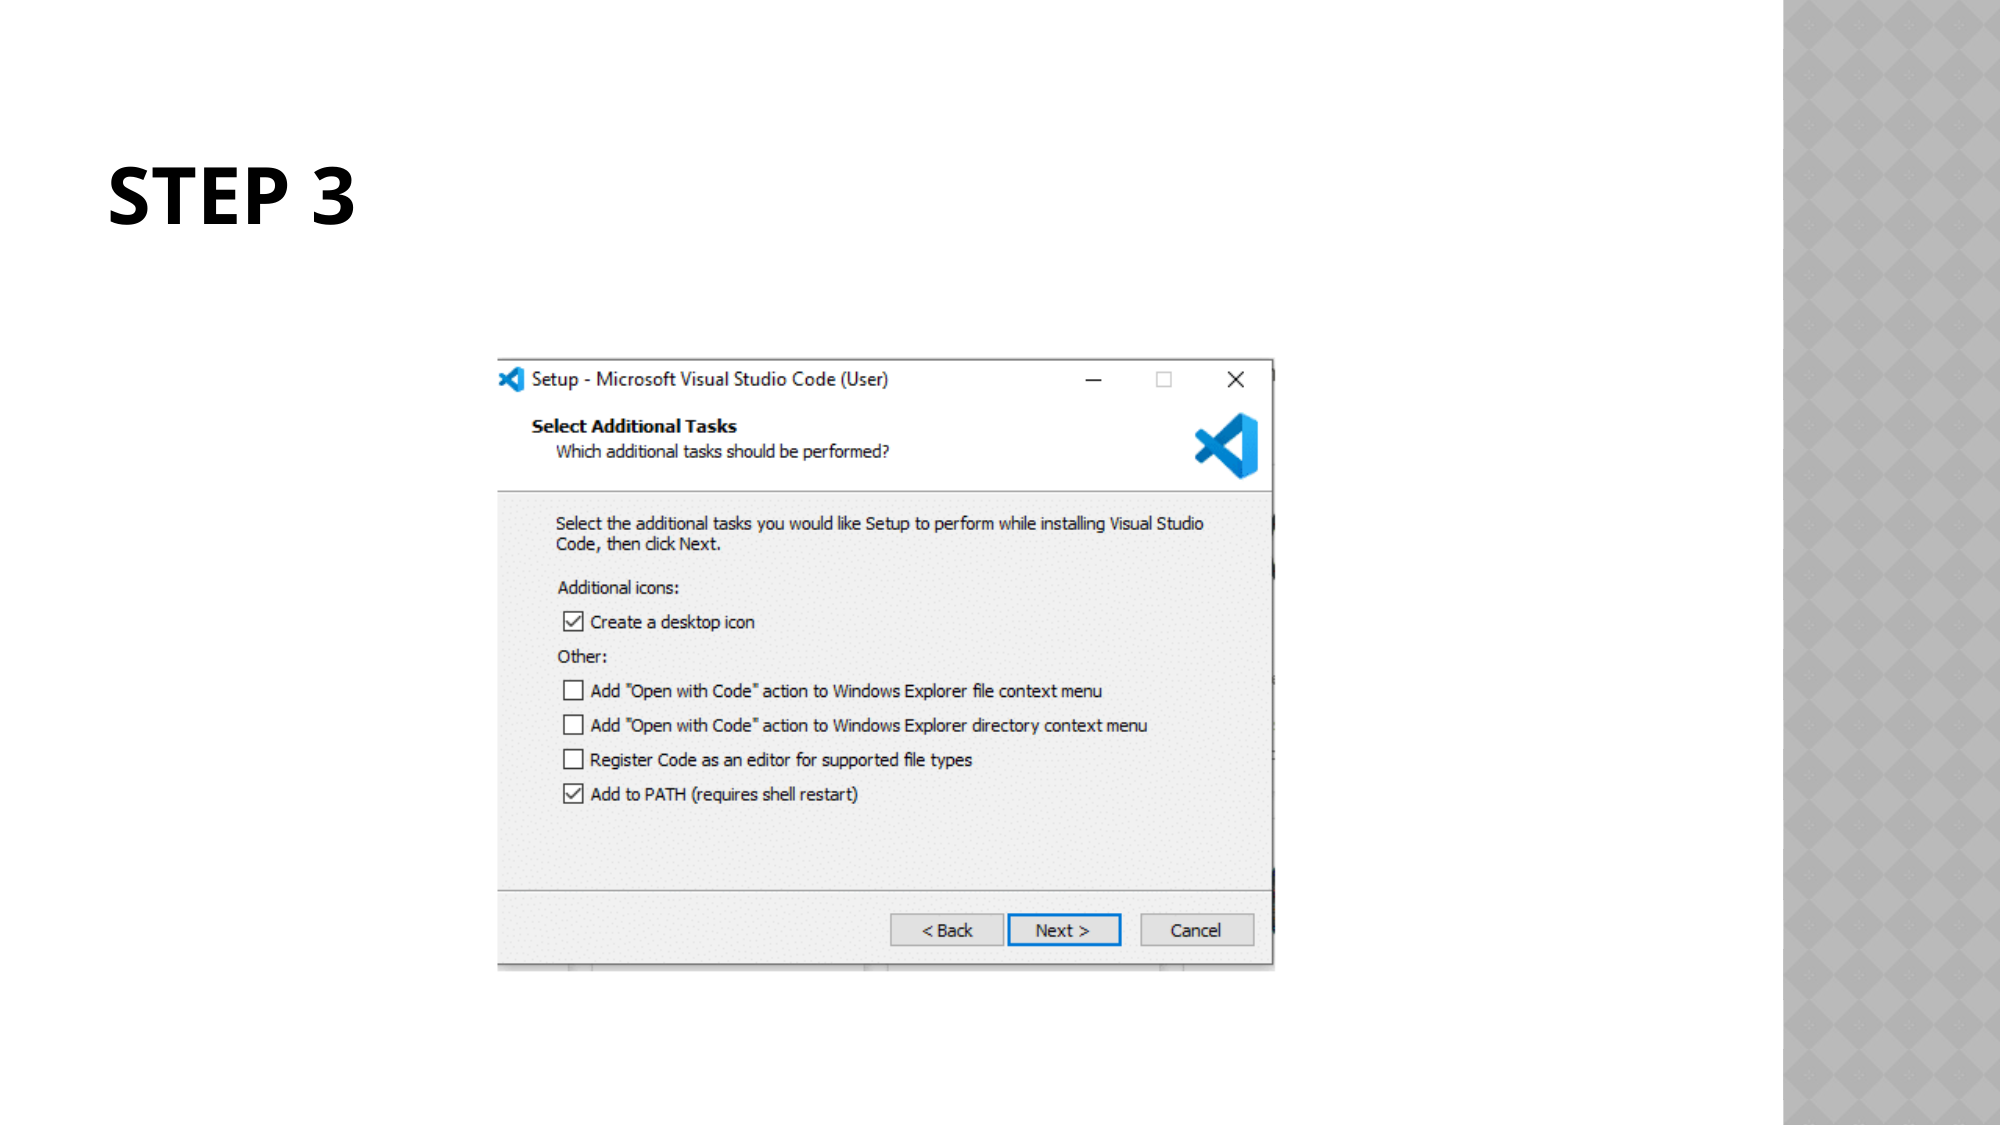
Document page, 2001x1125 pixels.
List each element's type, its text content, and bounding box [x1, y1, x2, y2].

title Step 3 [99, 52, 1684, 240]
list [478, 328, 1305, 995]
